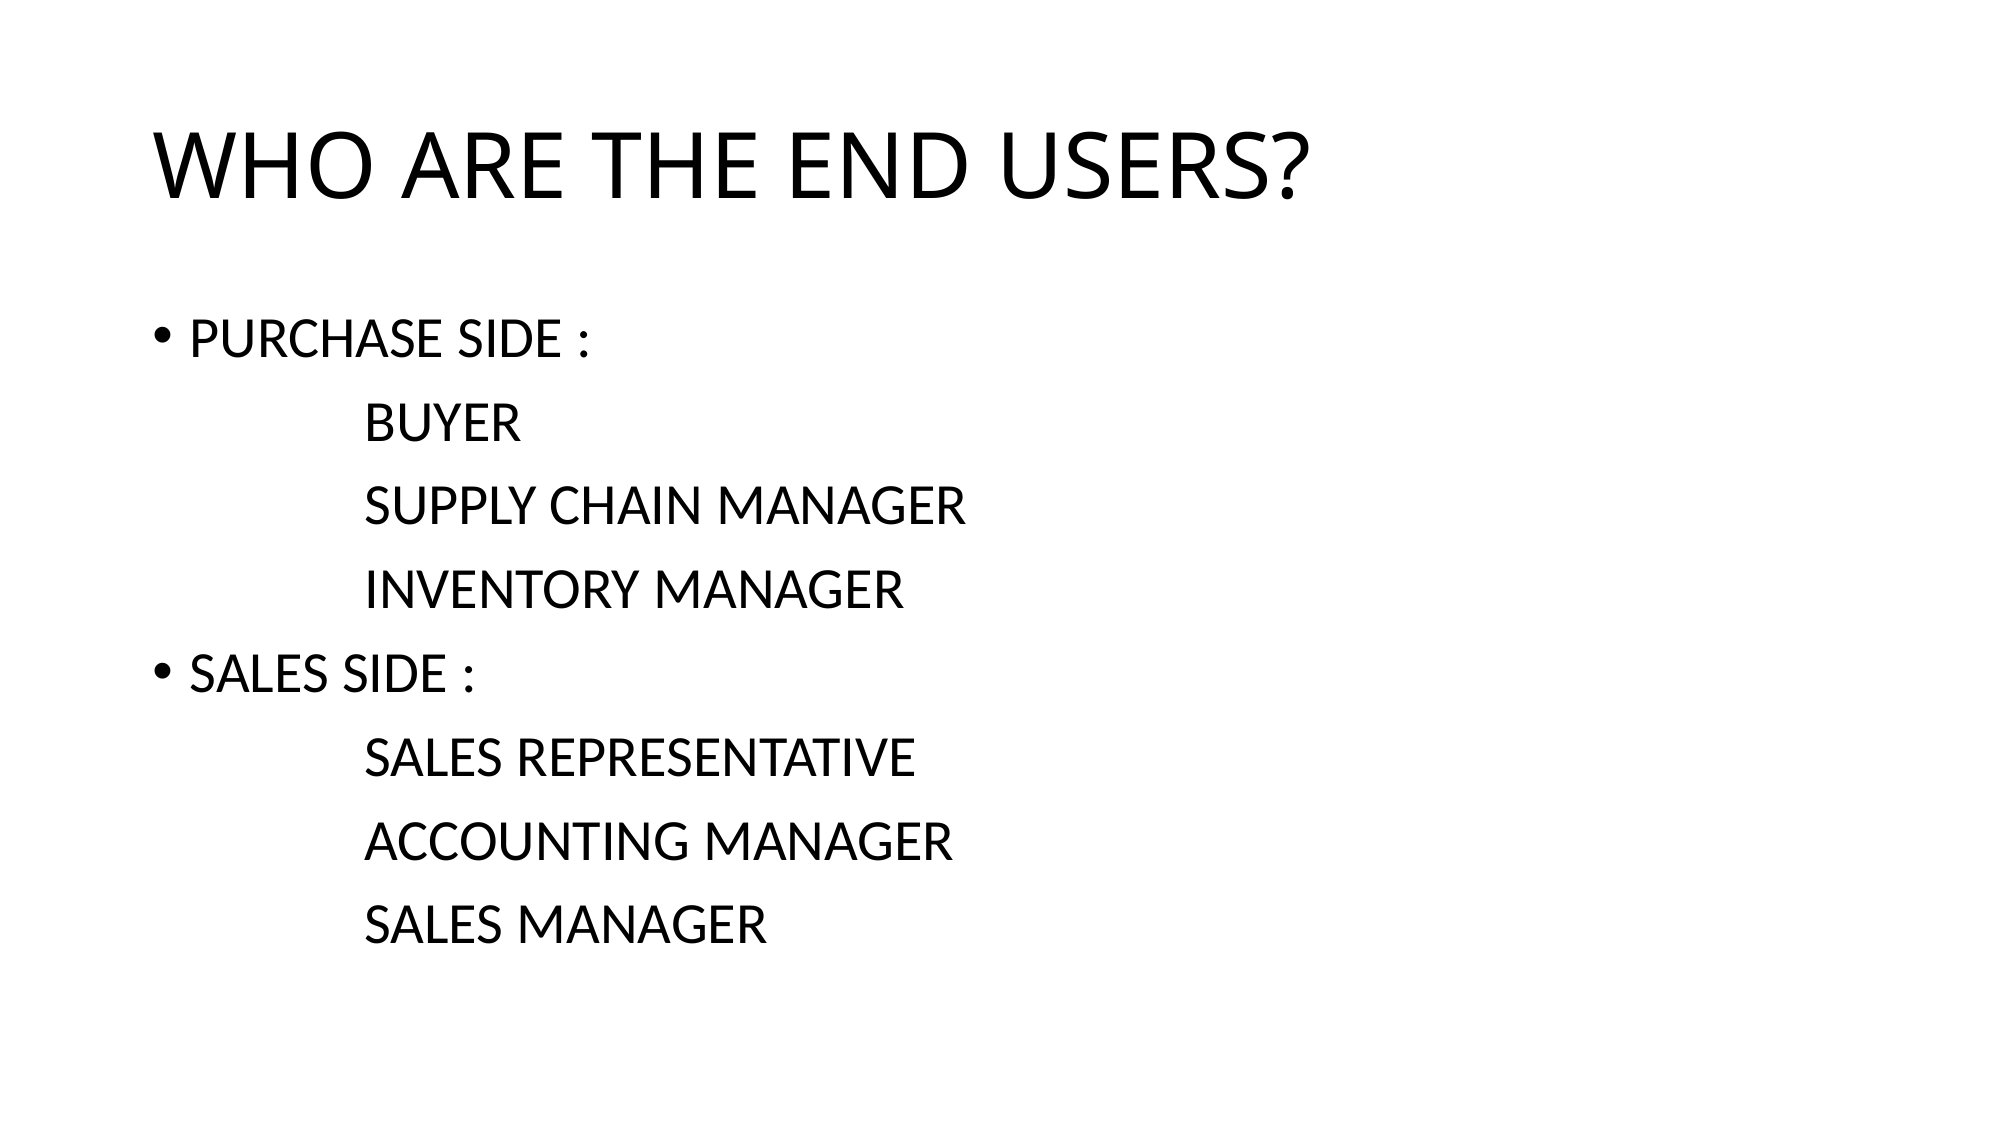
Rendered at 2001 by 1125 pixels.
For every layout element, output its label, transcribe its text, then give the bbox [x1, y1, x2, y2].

list PURCHASE SIDE : BUYER SUPPLY CHAIN MANAGER INVENTORY MANAGER SALES SIDE : SALES REPRESENTATIVE ACCOUNTING MANAGER SALES MANAGER [137, 299, 1863, 1014]
title WHO ARE THE END USERS? [137, 59, 1863, 278]
